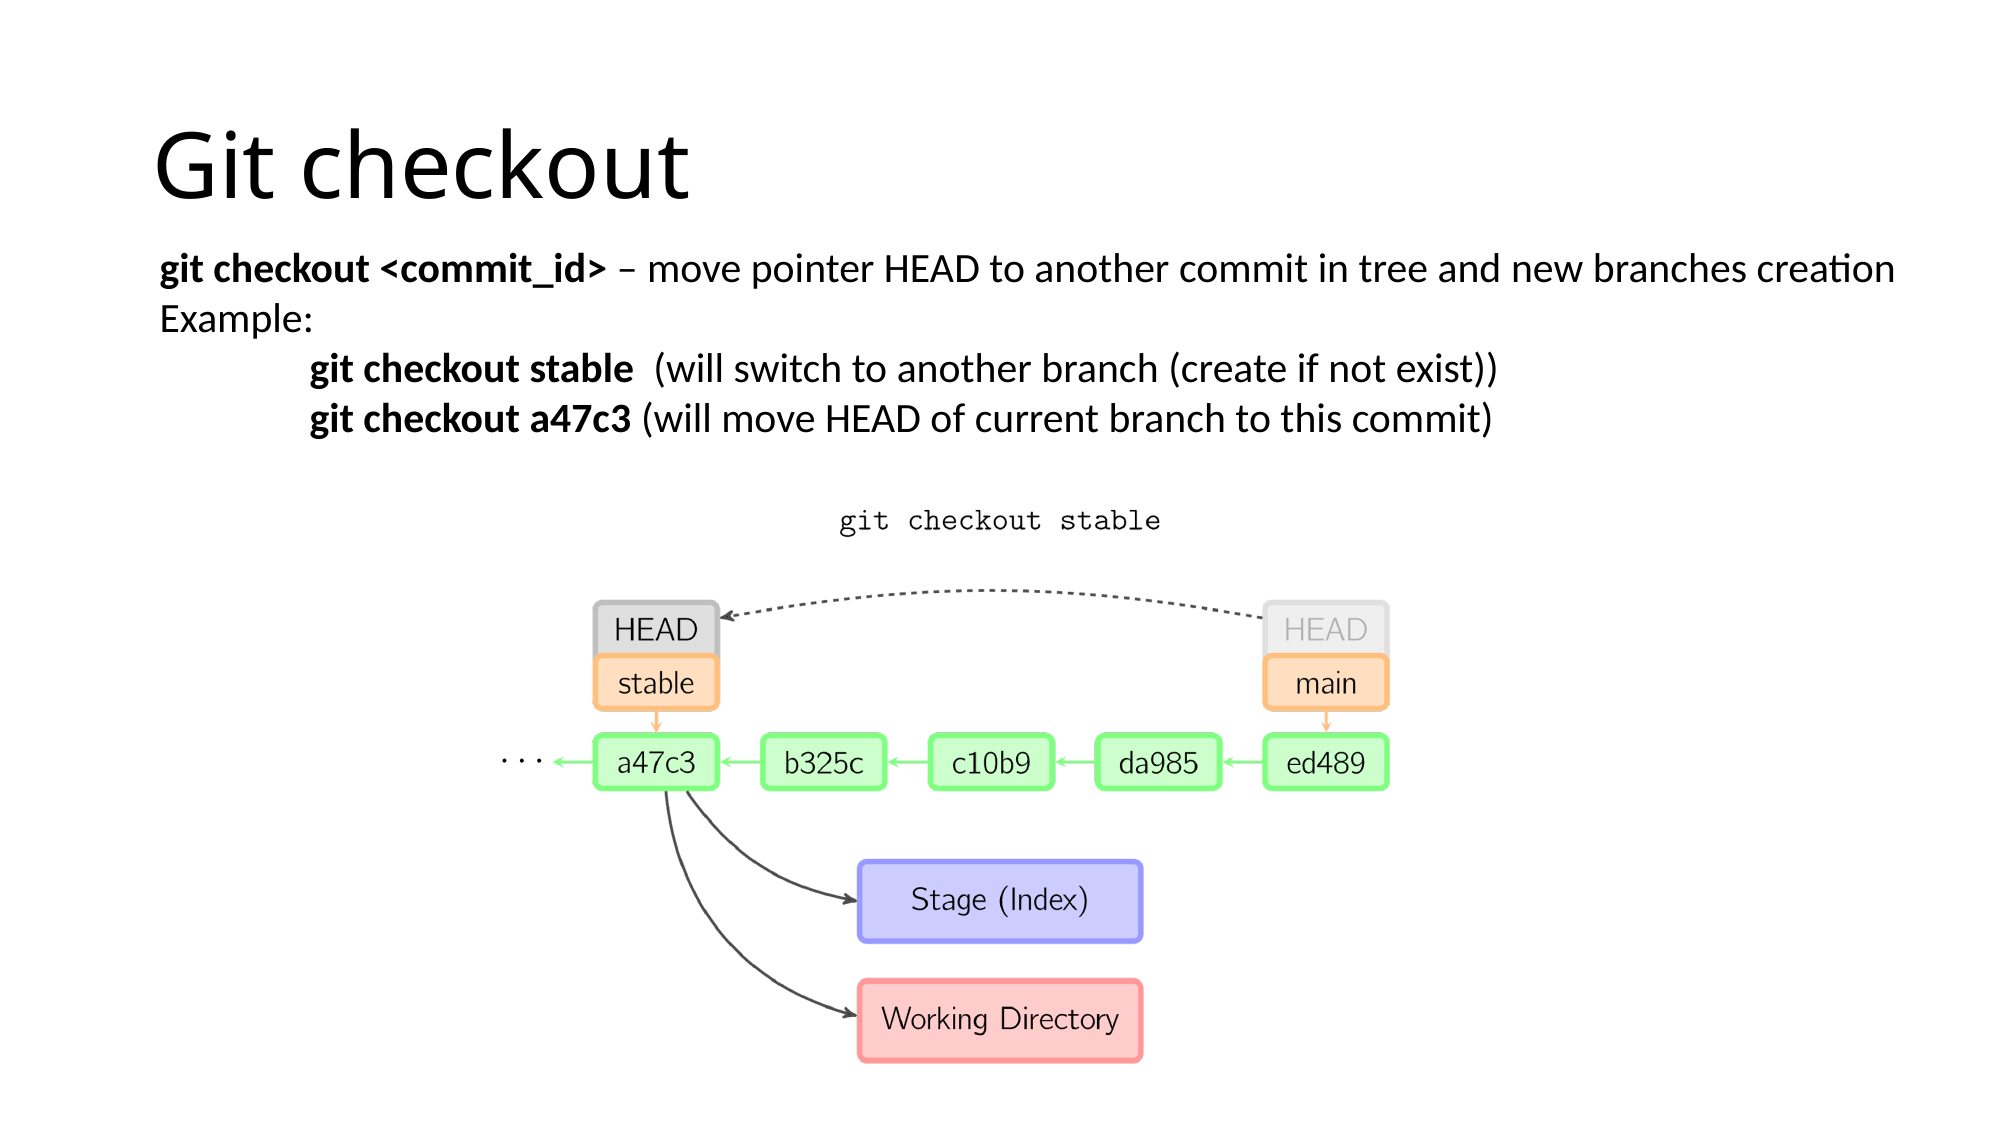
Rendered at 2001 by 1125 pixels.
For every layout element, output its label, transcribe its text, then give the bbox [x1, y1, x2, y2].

title Git checkout [137, 59, 1863, 278]
text_box git checkout <commit_id> – move pointer HEAD to another commit in tree and new branches creation Example: git checkout stable (will switch to another branch (create if not exist)) git checkout a47c3 (will move HEAD of current branch to this commit) [144, 233, 1912, 448]
picture [362, 450, 1638, 1125]
